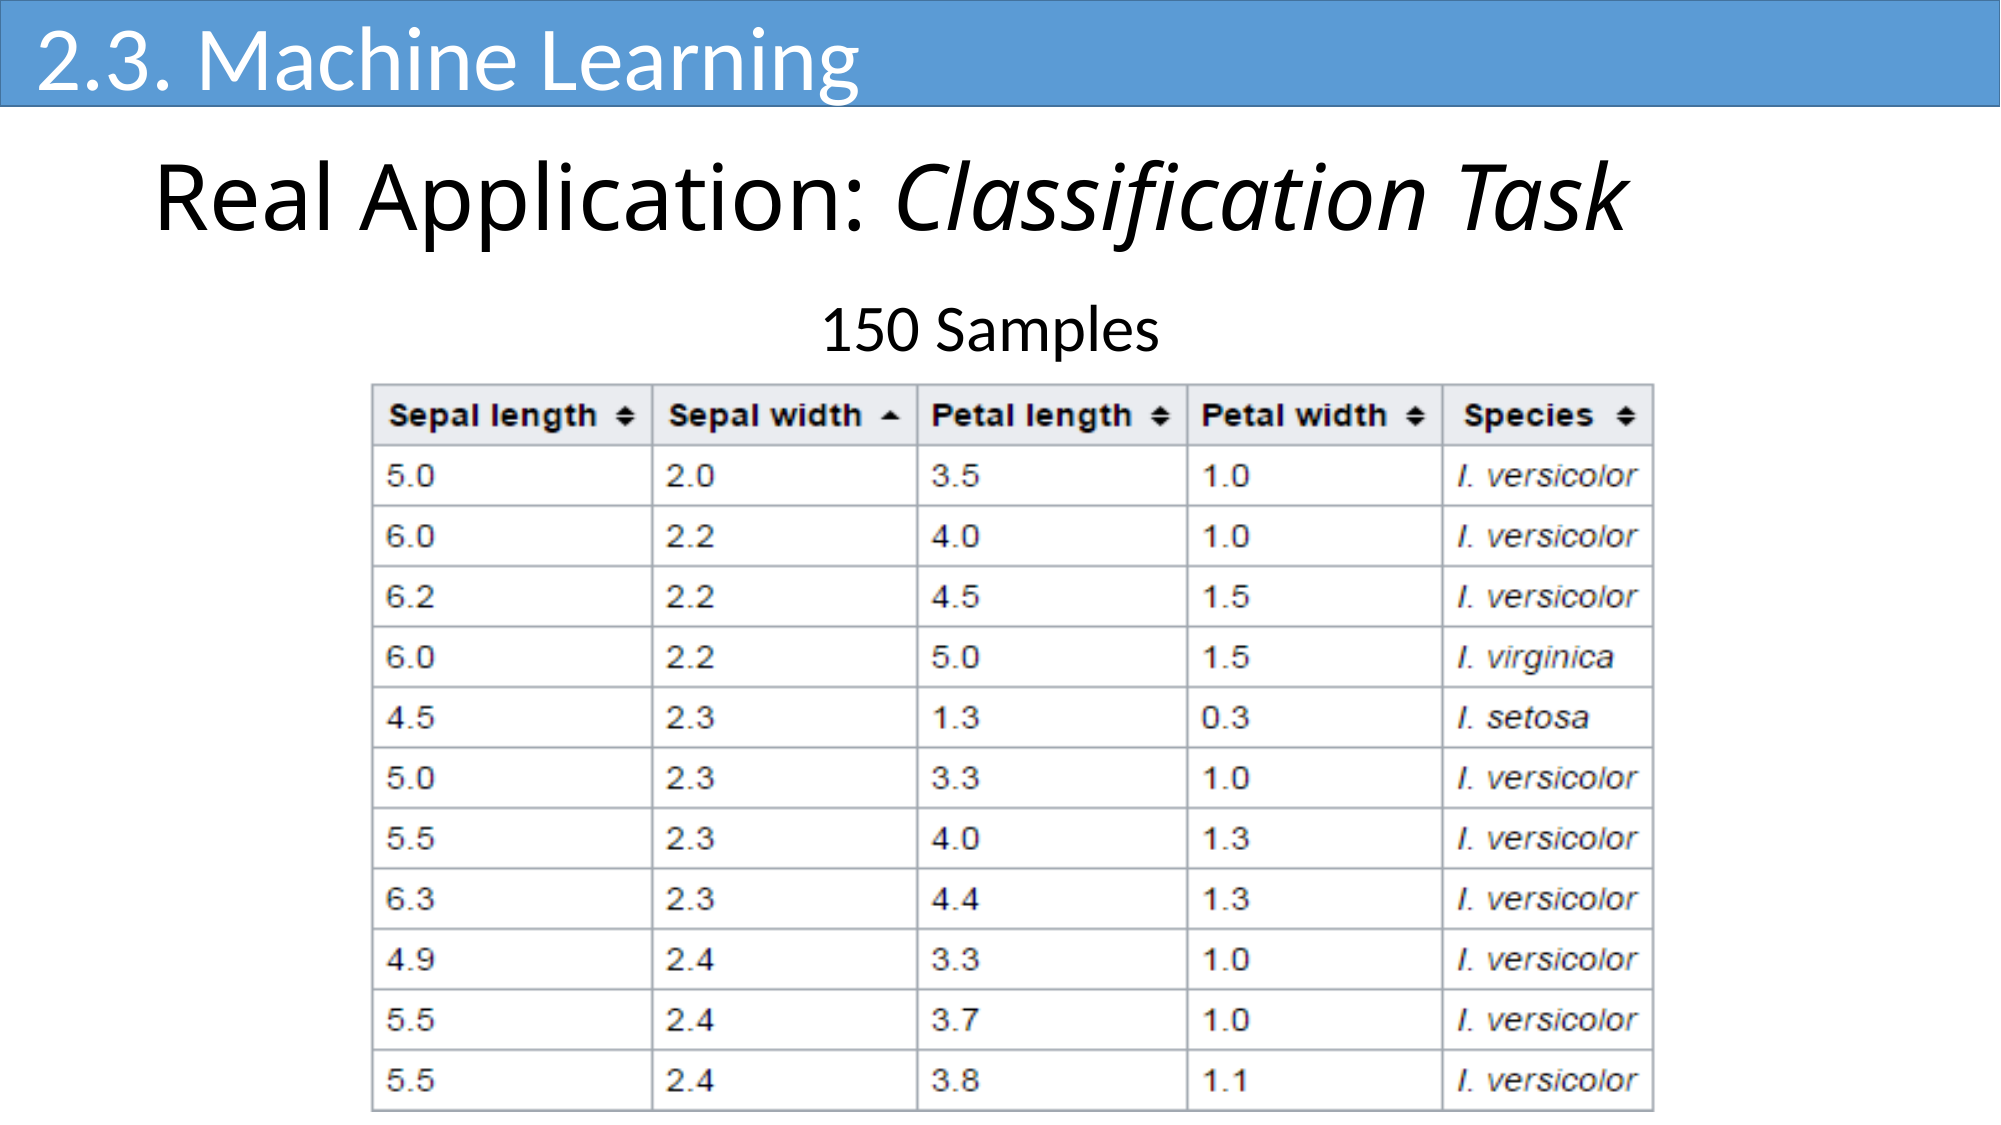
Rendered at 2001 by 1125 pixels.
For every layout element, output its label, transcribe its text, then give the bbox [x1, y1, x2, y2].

title Real Application: Classification Task [137, 107, 1885, 342]
picture [362, 373, 1660, 1112]
text_box 2.3. Machine Learning [0, 0, 2000, 107]
text_box 150 Samples [804, 277, 1176, 372]
